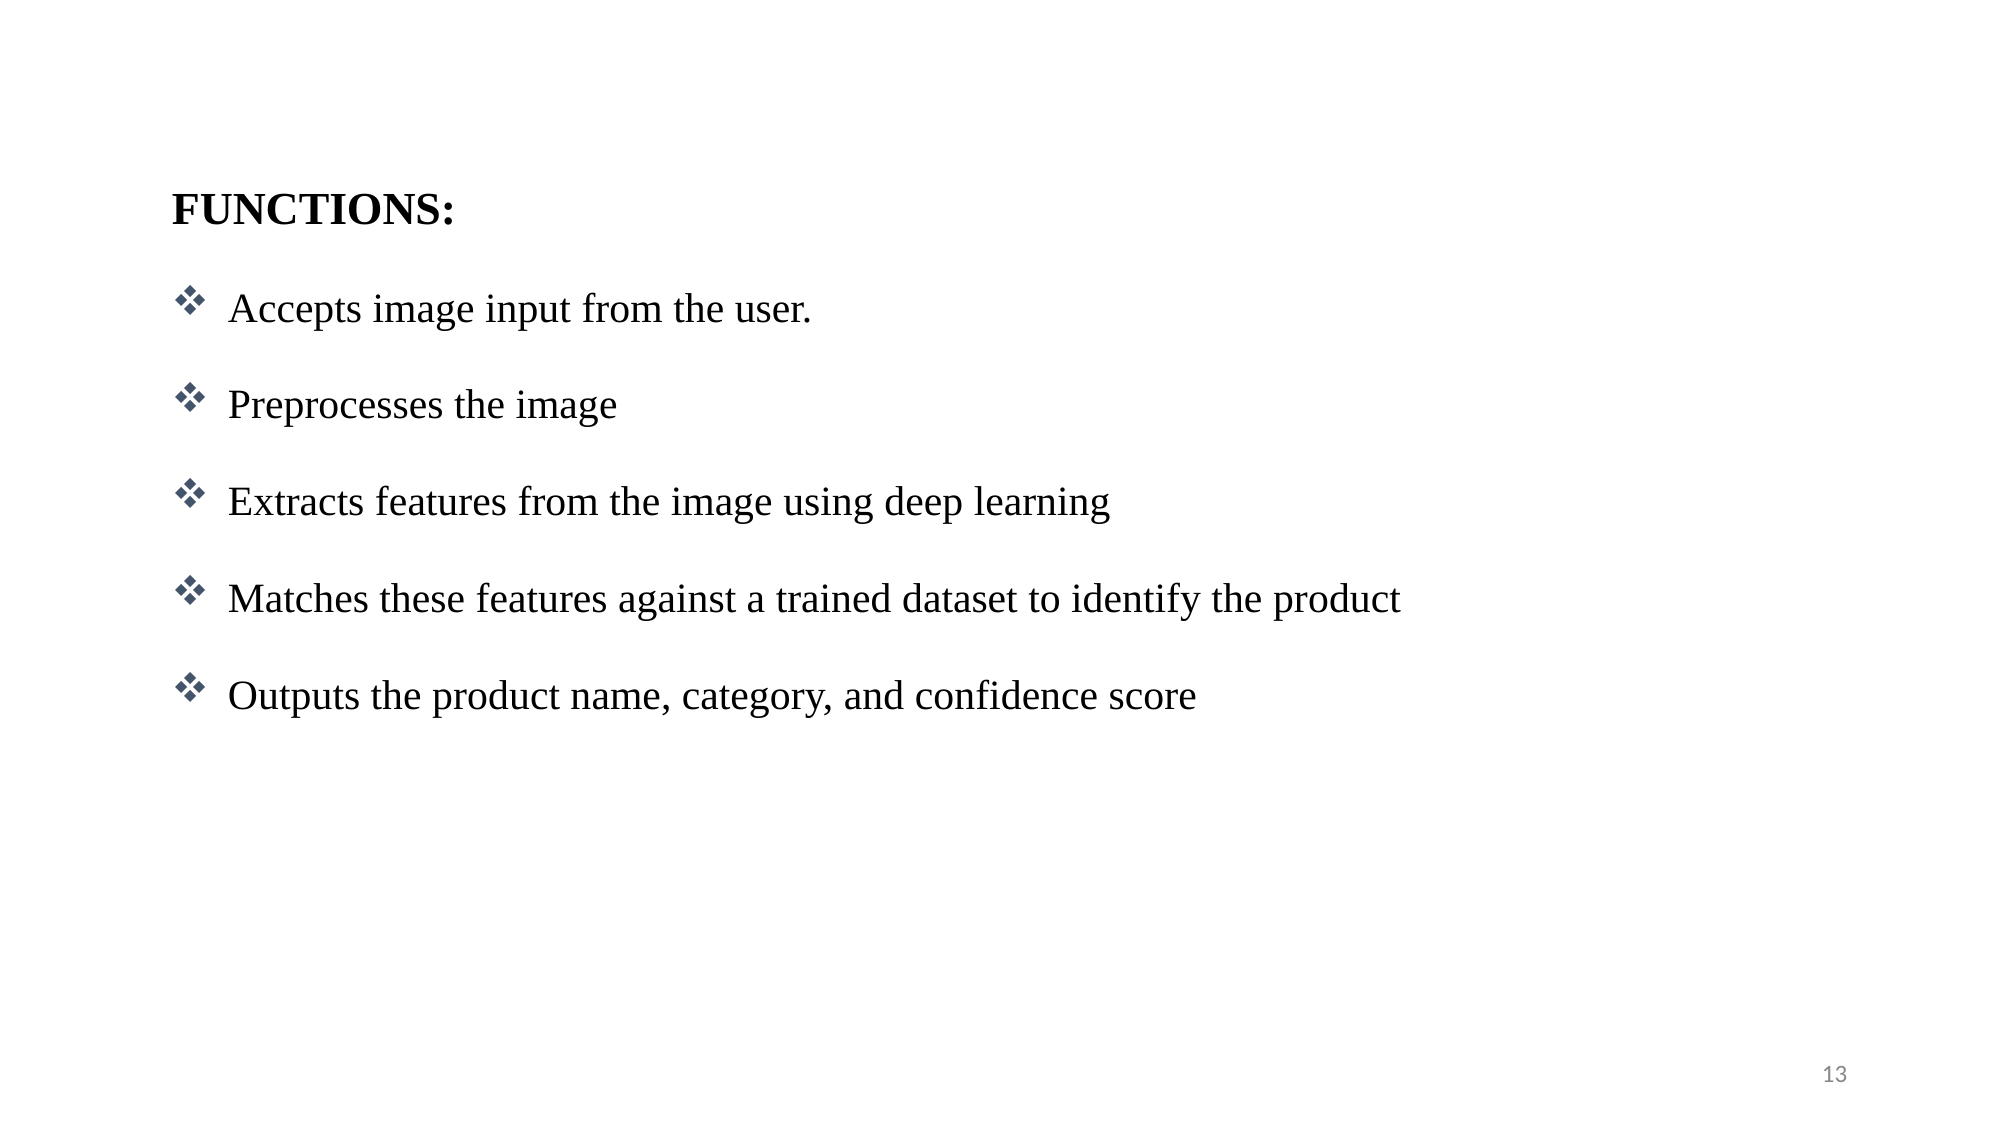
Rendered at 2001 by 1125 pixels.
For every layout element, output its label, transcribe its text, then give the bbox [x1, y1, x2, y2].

slide_number 13 [1412, 1042, 1863, 1103]
text_box FUNCTIONS: Accepts image input from the user. Preprocesses the image Extracts features from the image using deep learning Matches these features against a trained dataset to identify the product Outputs the product name, category, and confidence score [150, 67, 1850, 1095]
